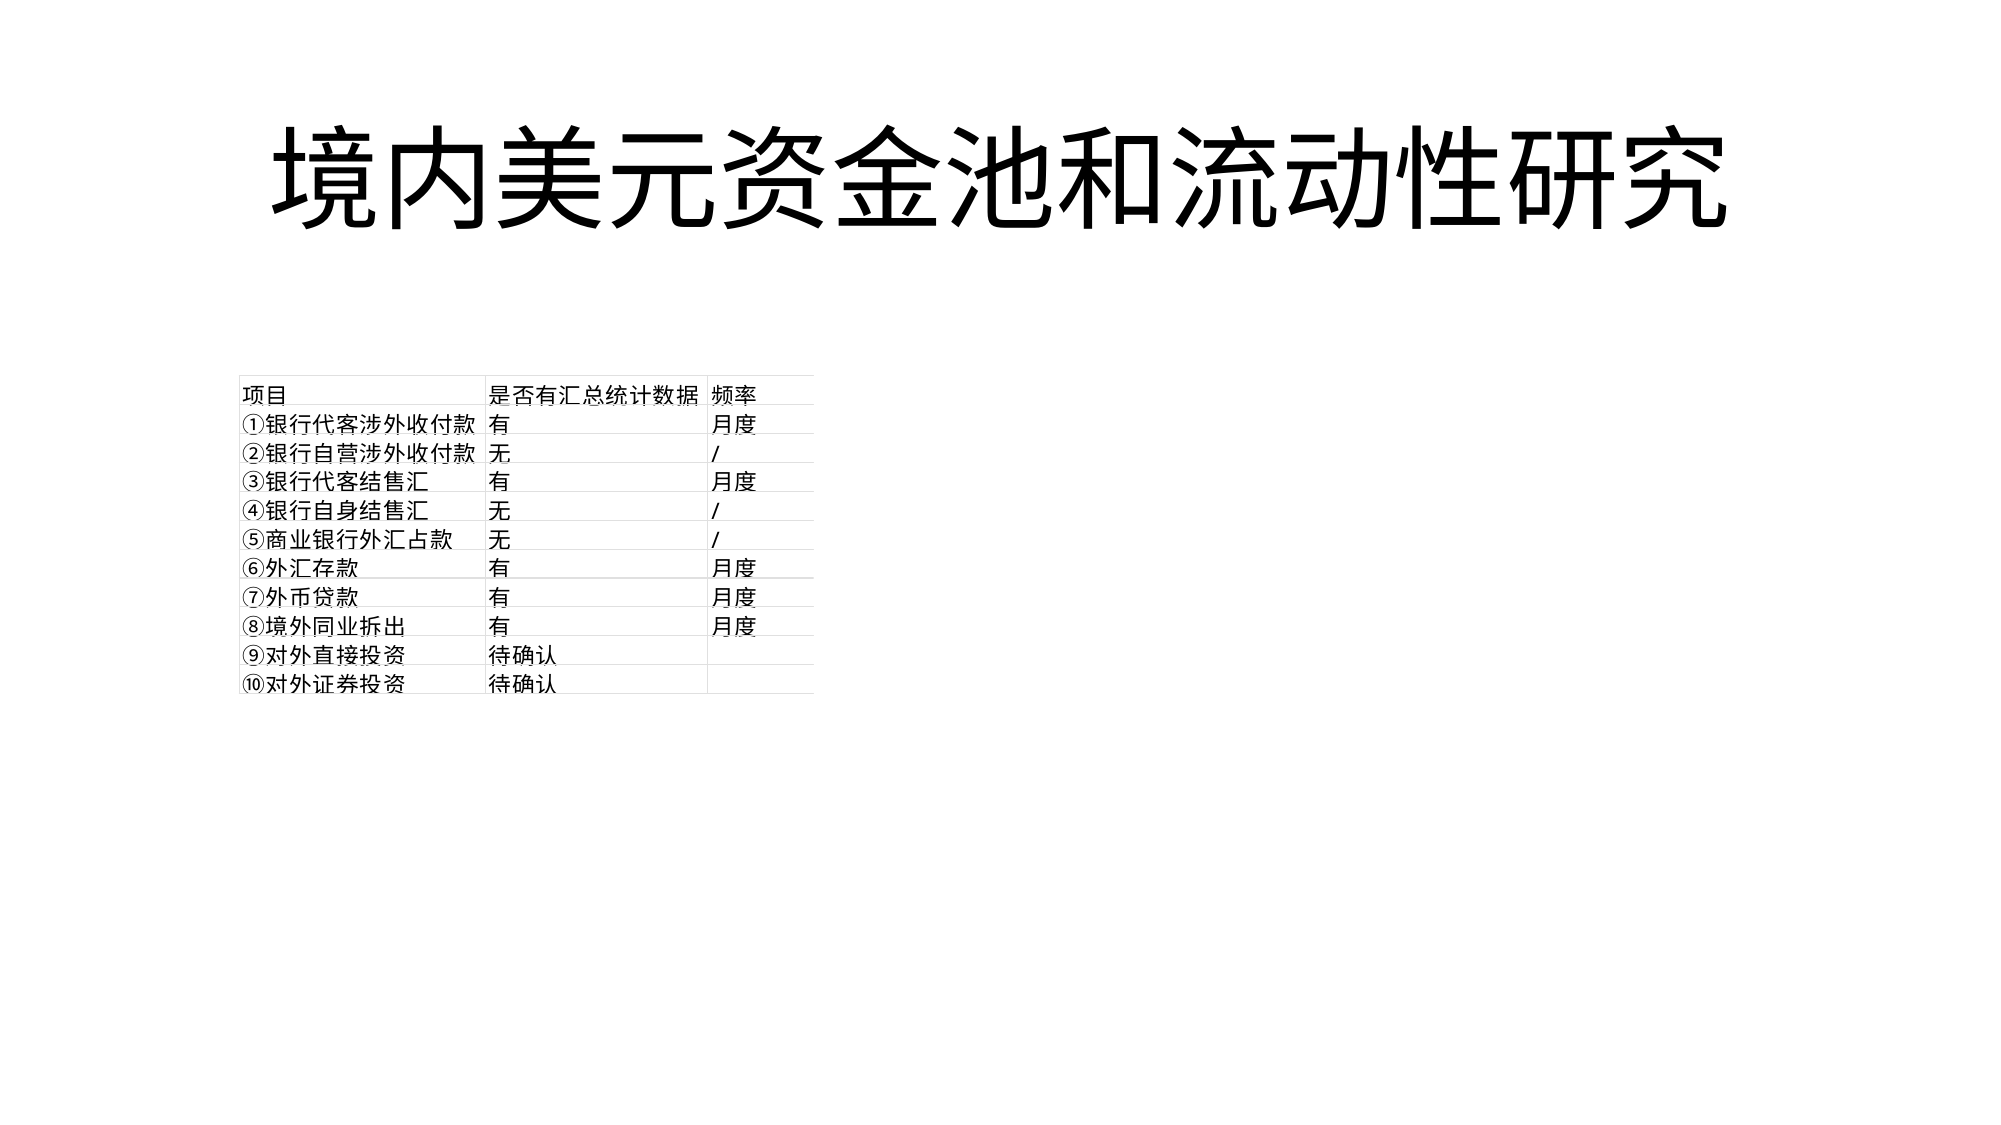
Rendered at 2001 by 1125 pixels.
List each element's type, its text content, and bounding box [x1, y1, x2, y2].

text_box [238, 375, 815, 694]
title 境内美元资金池和流动性研究 [247, 62, 1753, 253]
